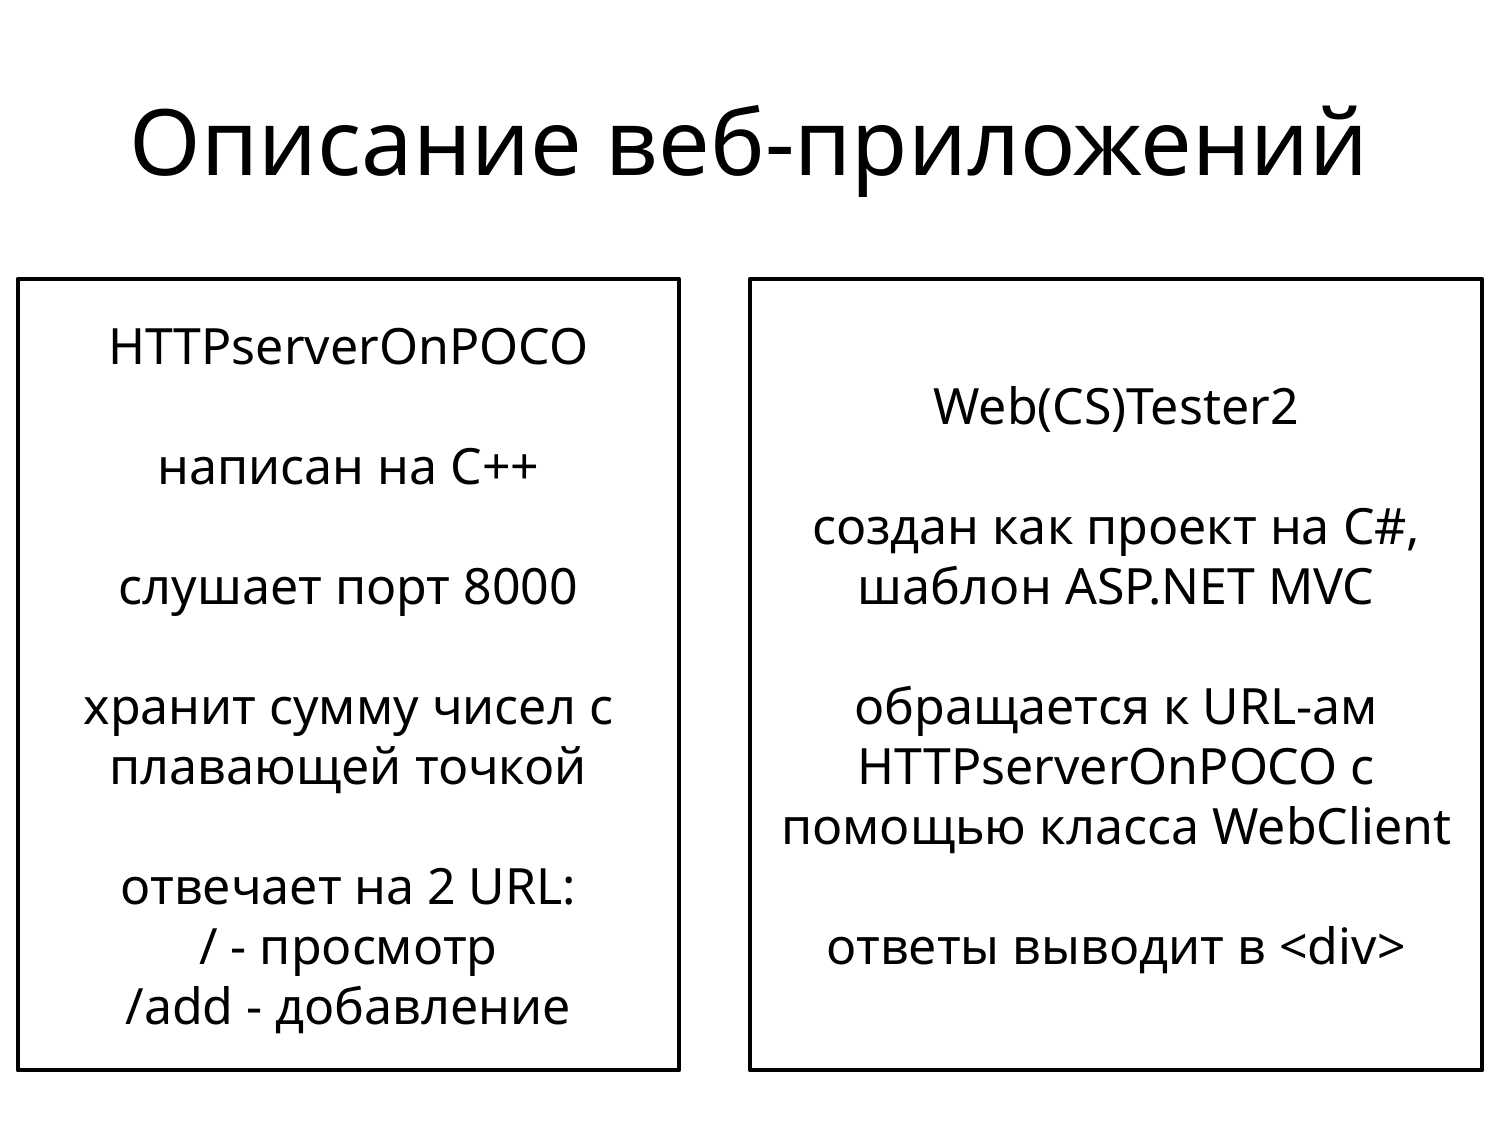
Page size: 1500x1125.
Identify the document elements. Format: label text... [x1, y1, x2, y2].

text_box HTTPserverOnPOCO написан на C++ слушает порт 8000 хранит сумму чисел с плавающей точкой отвечает на 2 URL: / - просмотр /add - добавление [16, 277, 681, 1072]
title Описание веб-приложений [75, 45, 1425, 233]
text_box Web(СS)Tester2 создан как проект на C#, шаблон ASP.NET MVC обращается к URL-ам HTTPserverOnPOCO с помощью класса WebClient ответы выводит в <div> [748, 277, 1484, 1072]
